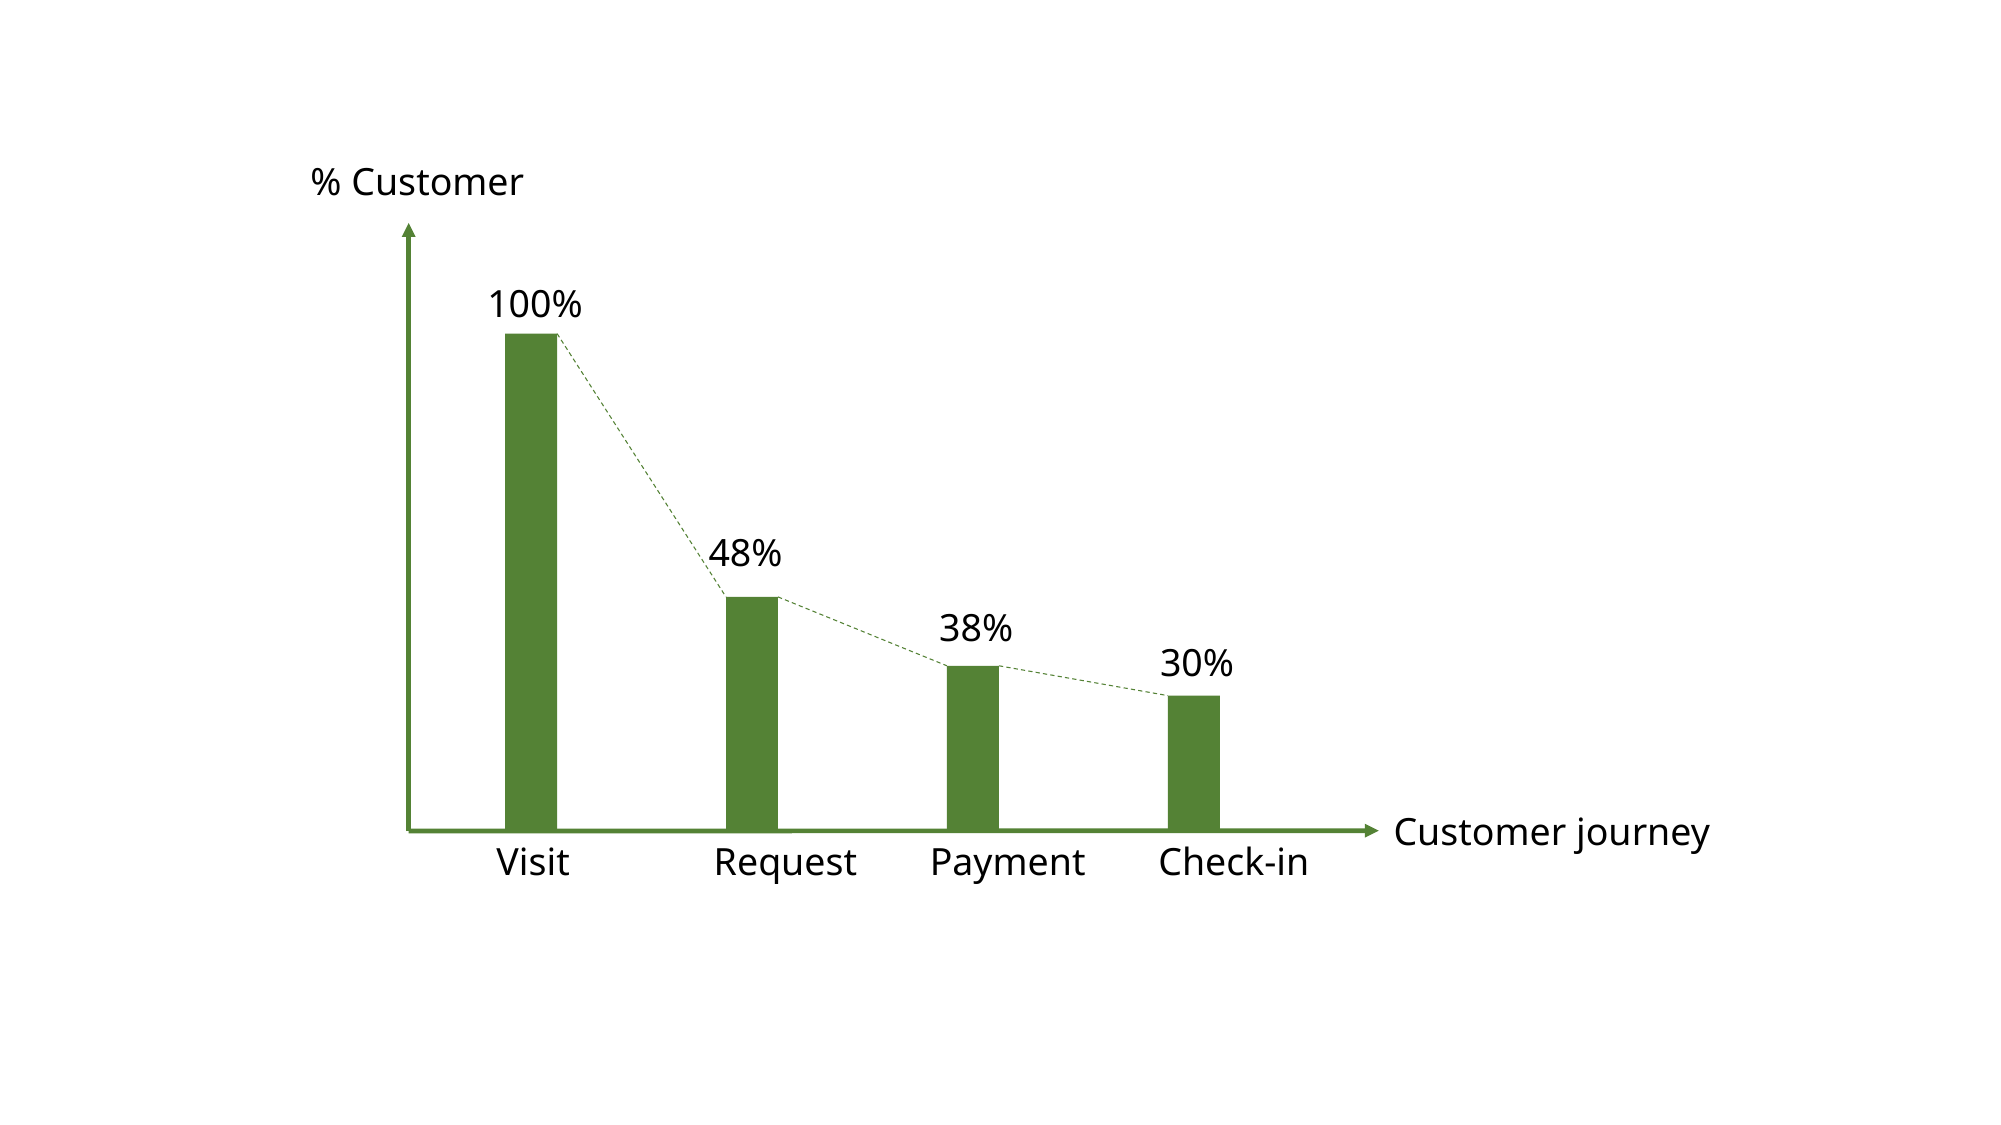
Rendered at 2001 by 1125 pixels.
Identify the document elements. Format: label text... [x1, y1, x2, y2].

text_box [777, 596, 947, 666]
text_box [504, 333, 558, 831]
text_box Payment [914, 832, 1101, 891]
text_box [557, 333, 726, 597]
text_box [1167, 695, 1221, 831]
text_box [946, 665, 1000, 831]
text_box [998, 665, 1168, 696]
text_box 100% [472, 273, 598, 333]
text_box 48% [726, 521, 798, 581]
text_box [725, 596, 779, 831]
text_box Customer journey [1378, 800, 1726, 861]
text_box % Customer [295, 150, 540, 211]
text_box 30% [1145, 631, 1249, 692]
text_box 38% [947, 596, 1029, 657]
text_box Request [699, 832, 873, 891]
text_box Check-in [1143, 832, 1325, 891]
text_box Visit [481, 832, 585, 891]
